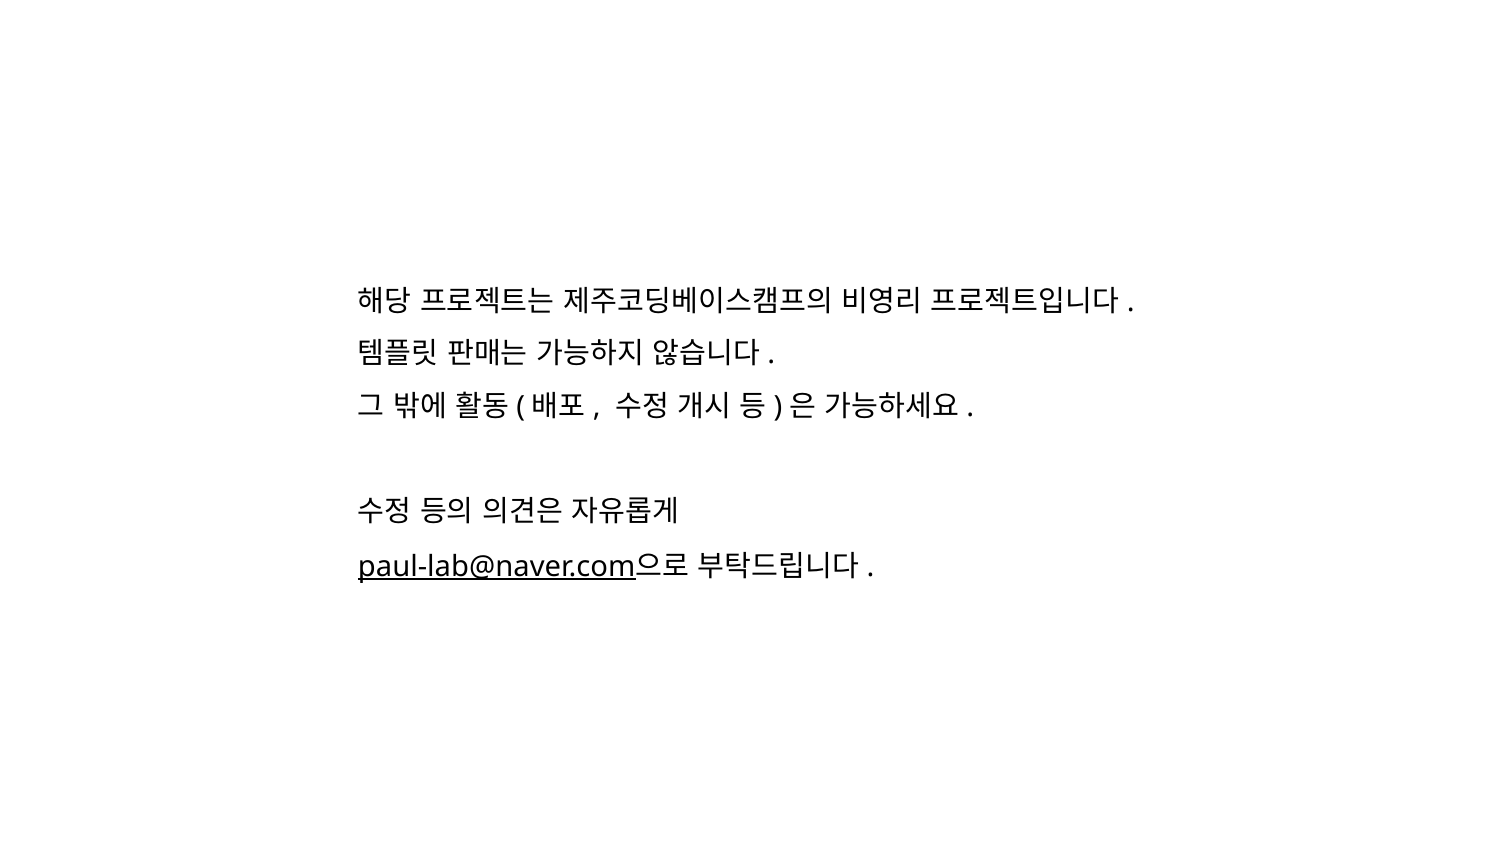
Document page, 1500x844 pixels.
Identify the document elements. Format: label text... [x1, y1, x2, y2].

text_box 해당 프로젝트는 제주코딩베이스캠프의 비영리 프로젝트입니다. 템플릿 판매는 가능하지 않습니다. 그 밖에 활동(배포, 수정 개시 등)은 가능하세요. 수정 등의 의견은 자유롭게 paul-lab@naver.com으로 부탁드립니다. [343, 257, 1157, 594]
